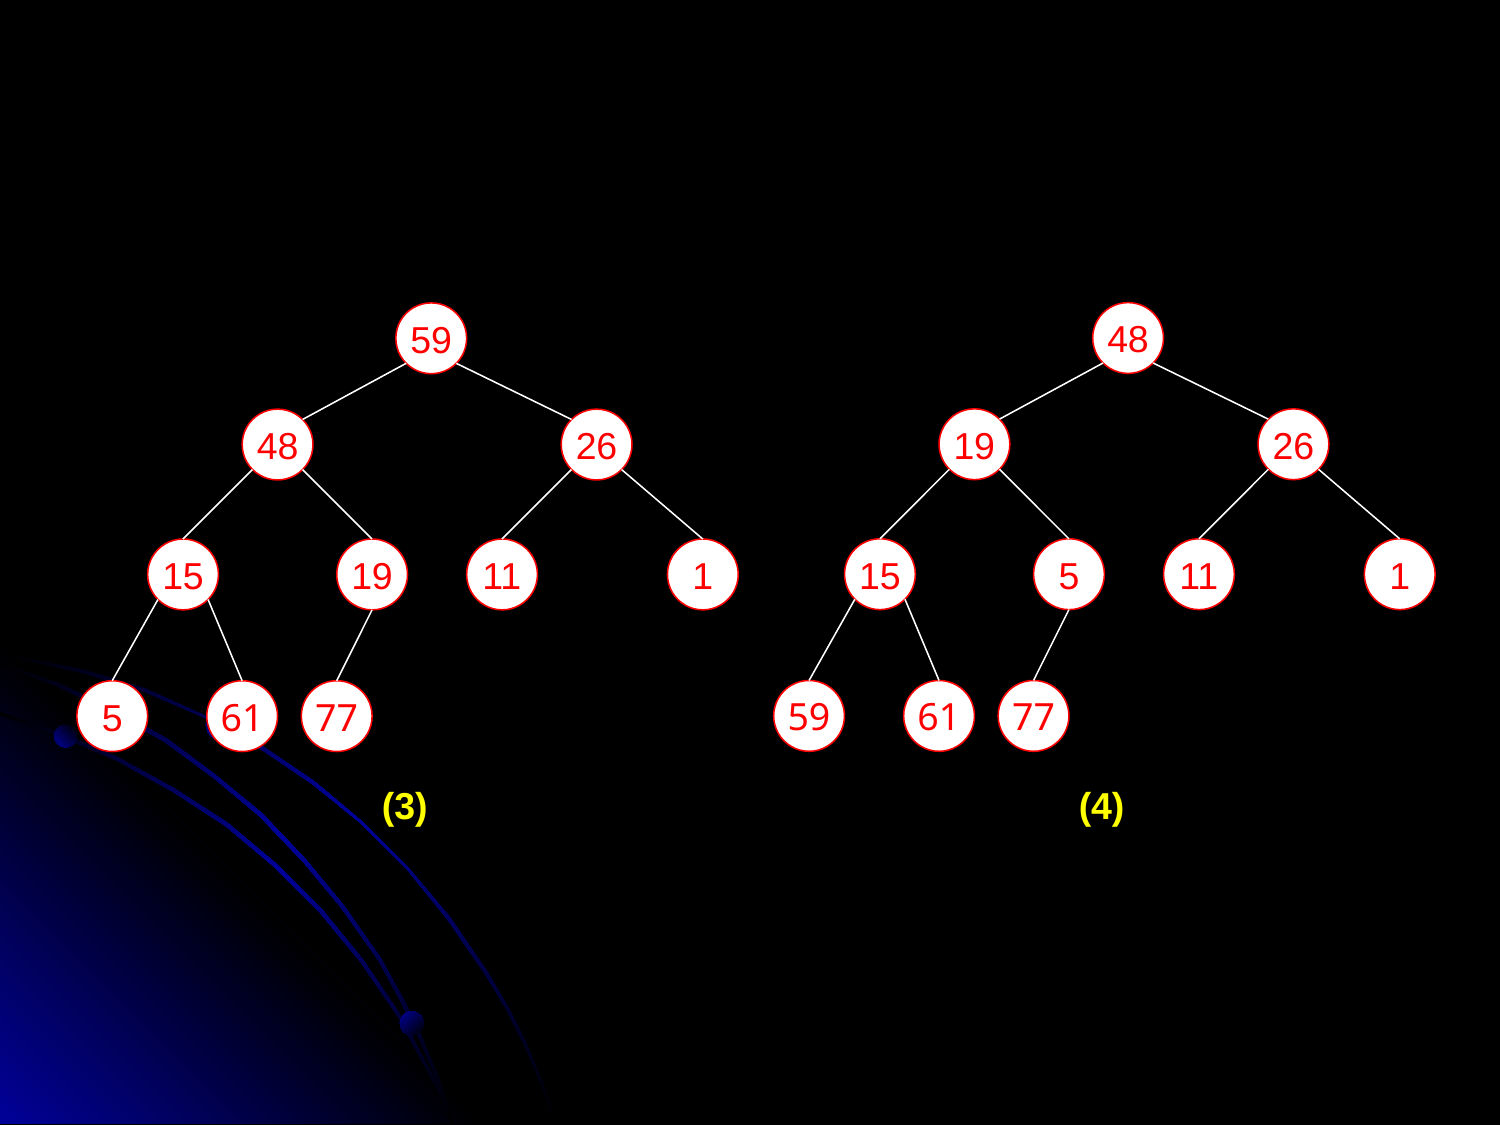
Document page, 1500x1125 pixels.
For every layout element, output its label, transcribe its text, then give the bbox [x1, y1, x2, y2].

text_box (4) [1064, 774, 1140, 835]
text_box (3) [367, 775, 443, 835]
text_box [773, 302, 1436, 752]
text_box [76, 302, 739, 752]
